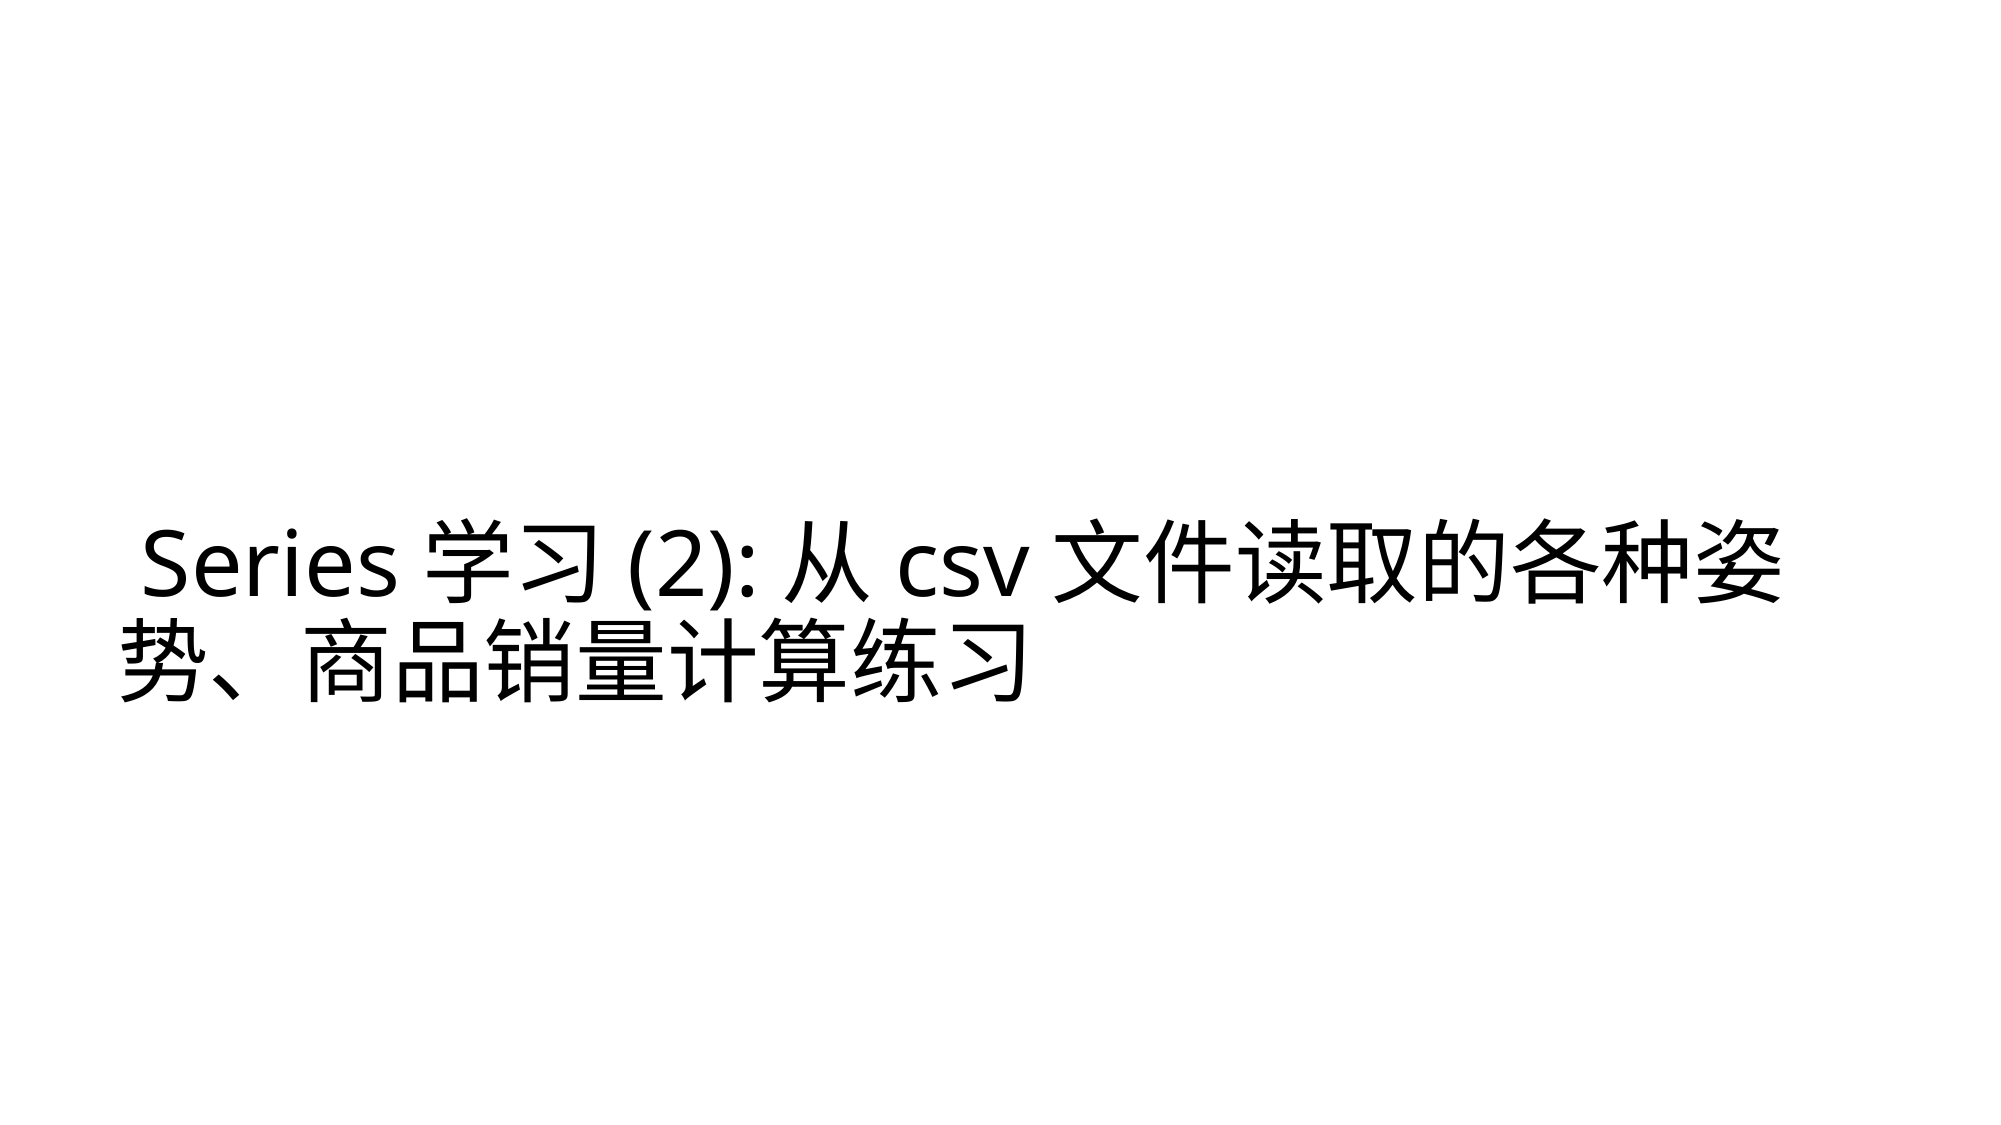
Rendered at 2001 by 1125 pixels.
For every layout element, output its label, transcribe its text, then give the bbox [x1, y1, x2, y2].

title Series学习(2):从csv文件读取的各种姿势、商品销量计算练习 [102, 408, 1828, 627]
